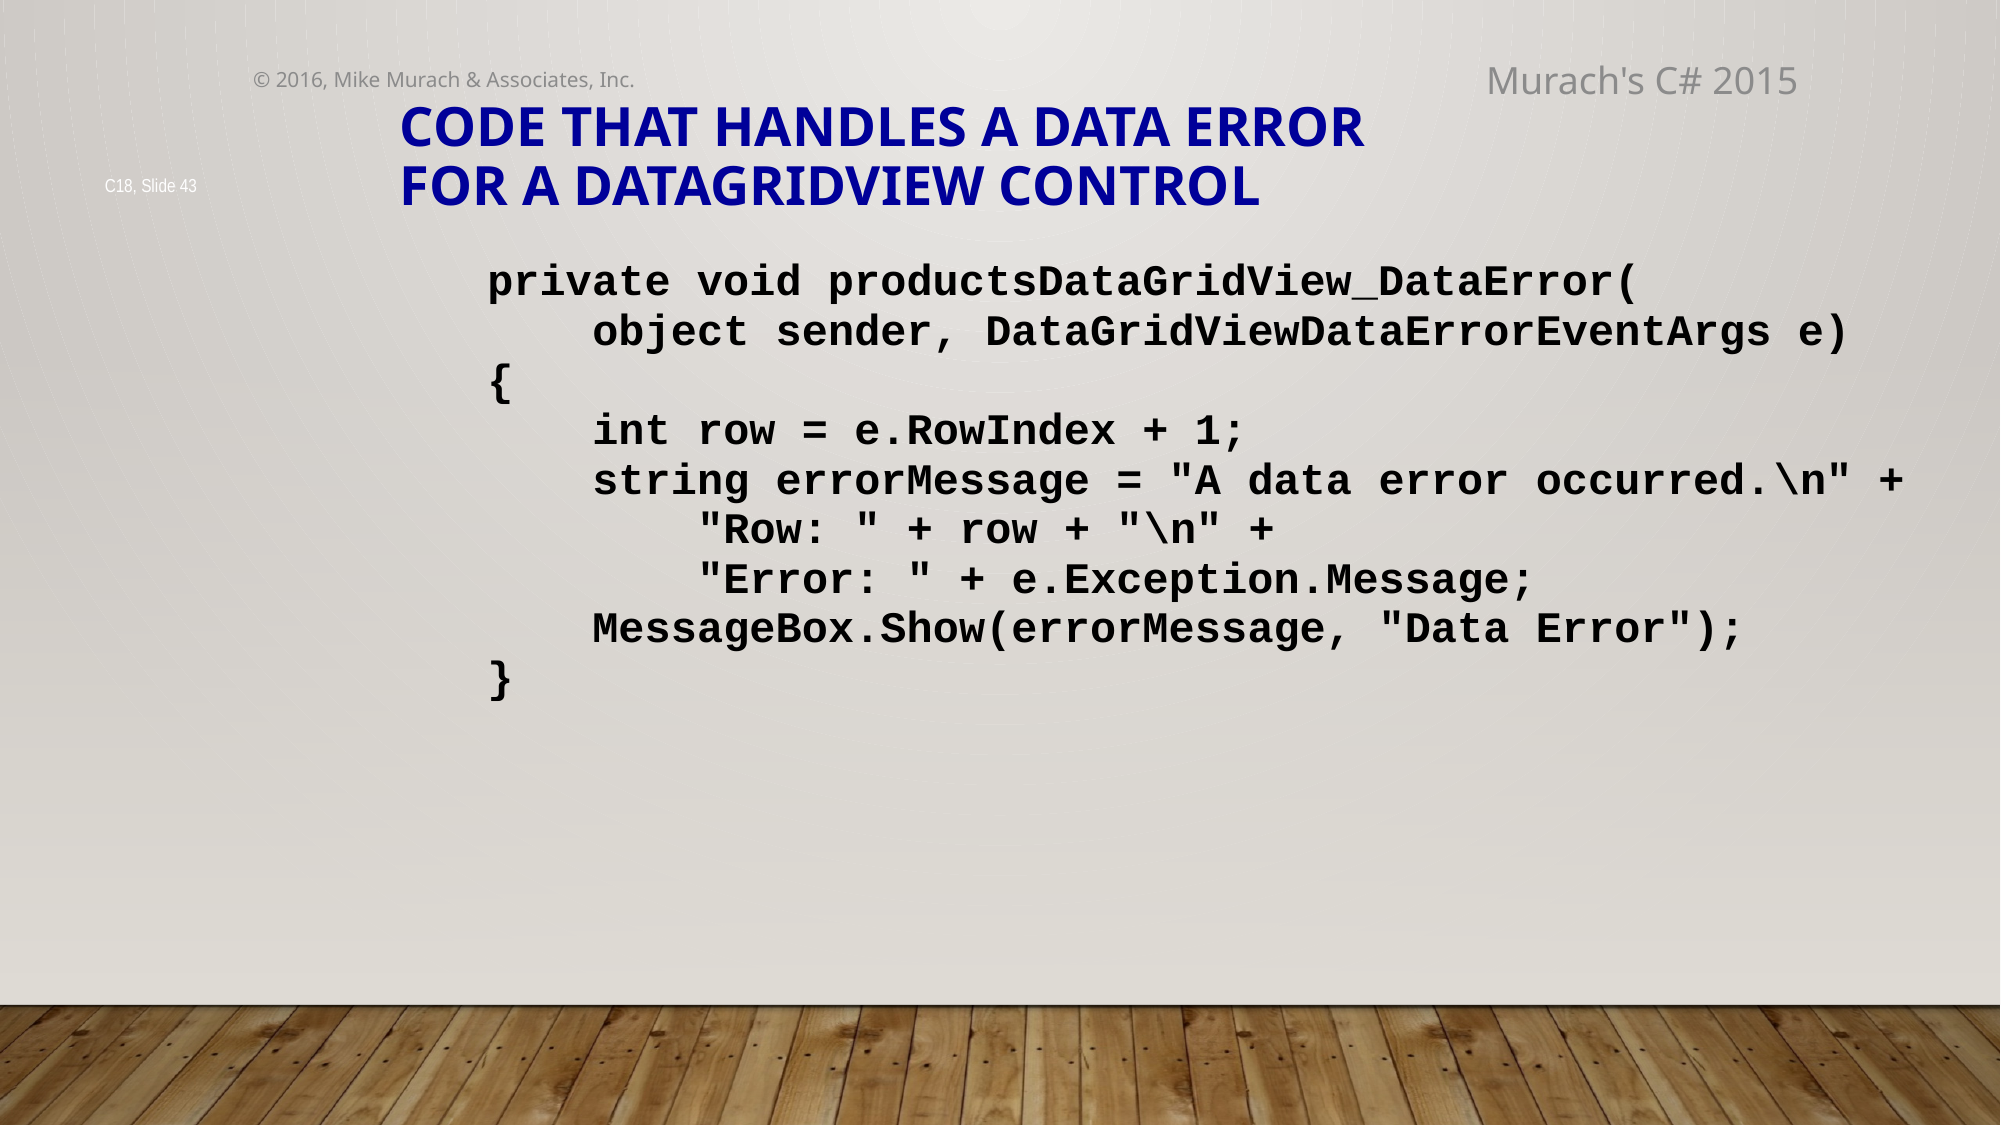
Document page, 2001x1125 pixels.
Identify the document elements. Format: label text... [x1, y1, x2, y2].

footer © 2016, Mike Murach & Associates, Inc. [238, 54, 1213, 105]
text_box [412, 259, 1988, 707]
slide_number C18, Slide 43 [78, 131, 212, 214]
picture [0, 1005, 2000, 1125]
title Code that handles a data error for a DataGridView control [399, 99, 1600, 219]
slide_number Murach's C# 2015 [1239, 54, 1814, 105]
